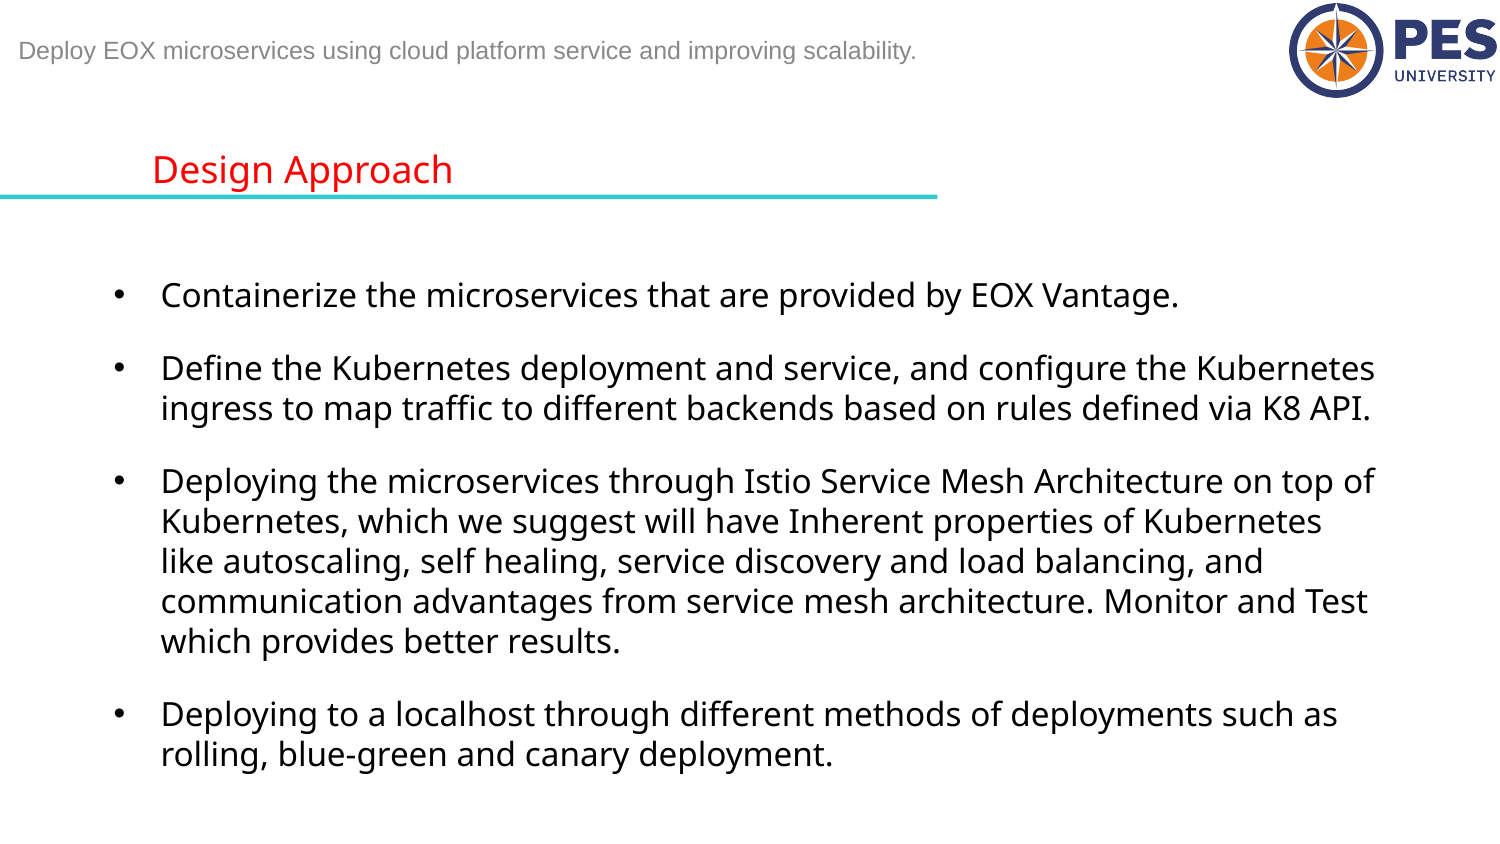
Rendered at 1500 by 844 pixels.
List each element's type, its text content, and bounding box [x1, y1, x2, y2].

picture [1289, 3, 1497, 98]
text_box Design Approach [140, 140, 938, 197]
text_box Deploy EOX microservices using cloud platform service and improving scalability. [0, 27, 972, 72]
text_box Containerize the microservices that are provided by EOX Vantage. Define the Kubernetes deployment and service, and configure the Kubernetes ingress to map traffic to different backends based on rules defined via K8 API. Deploying the microservices through Istio Service Mesh Architecture on top of Kubernetes, which we suggest will have Inherent properties of Kubernetes like autoscaling, self healing, service discovery and load balancing, and communication advantages from service mesh architecture. Monitor and Test which provides better results. Deploying to a localhost through different methods of deployments such as rolling, blue-green and canary deployment. [102, 251, 1398, 796]
text_box [0, 194, 938, 200]
